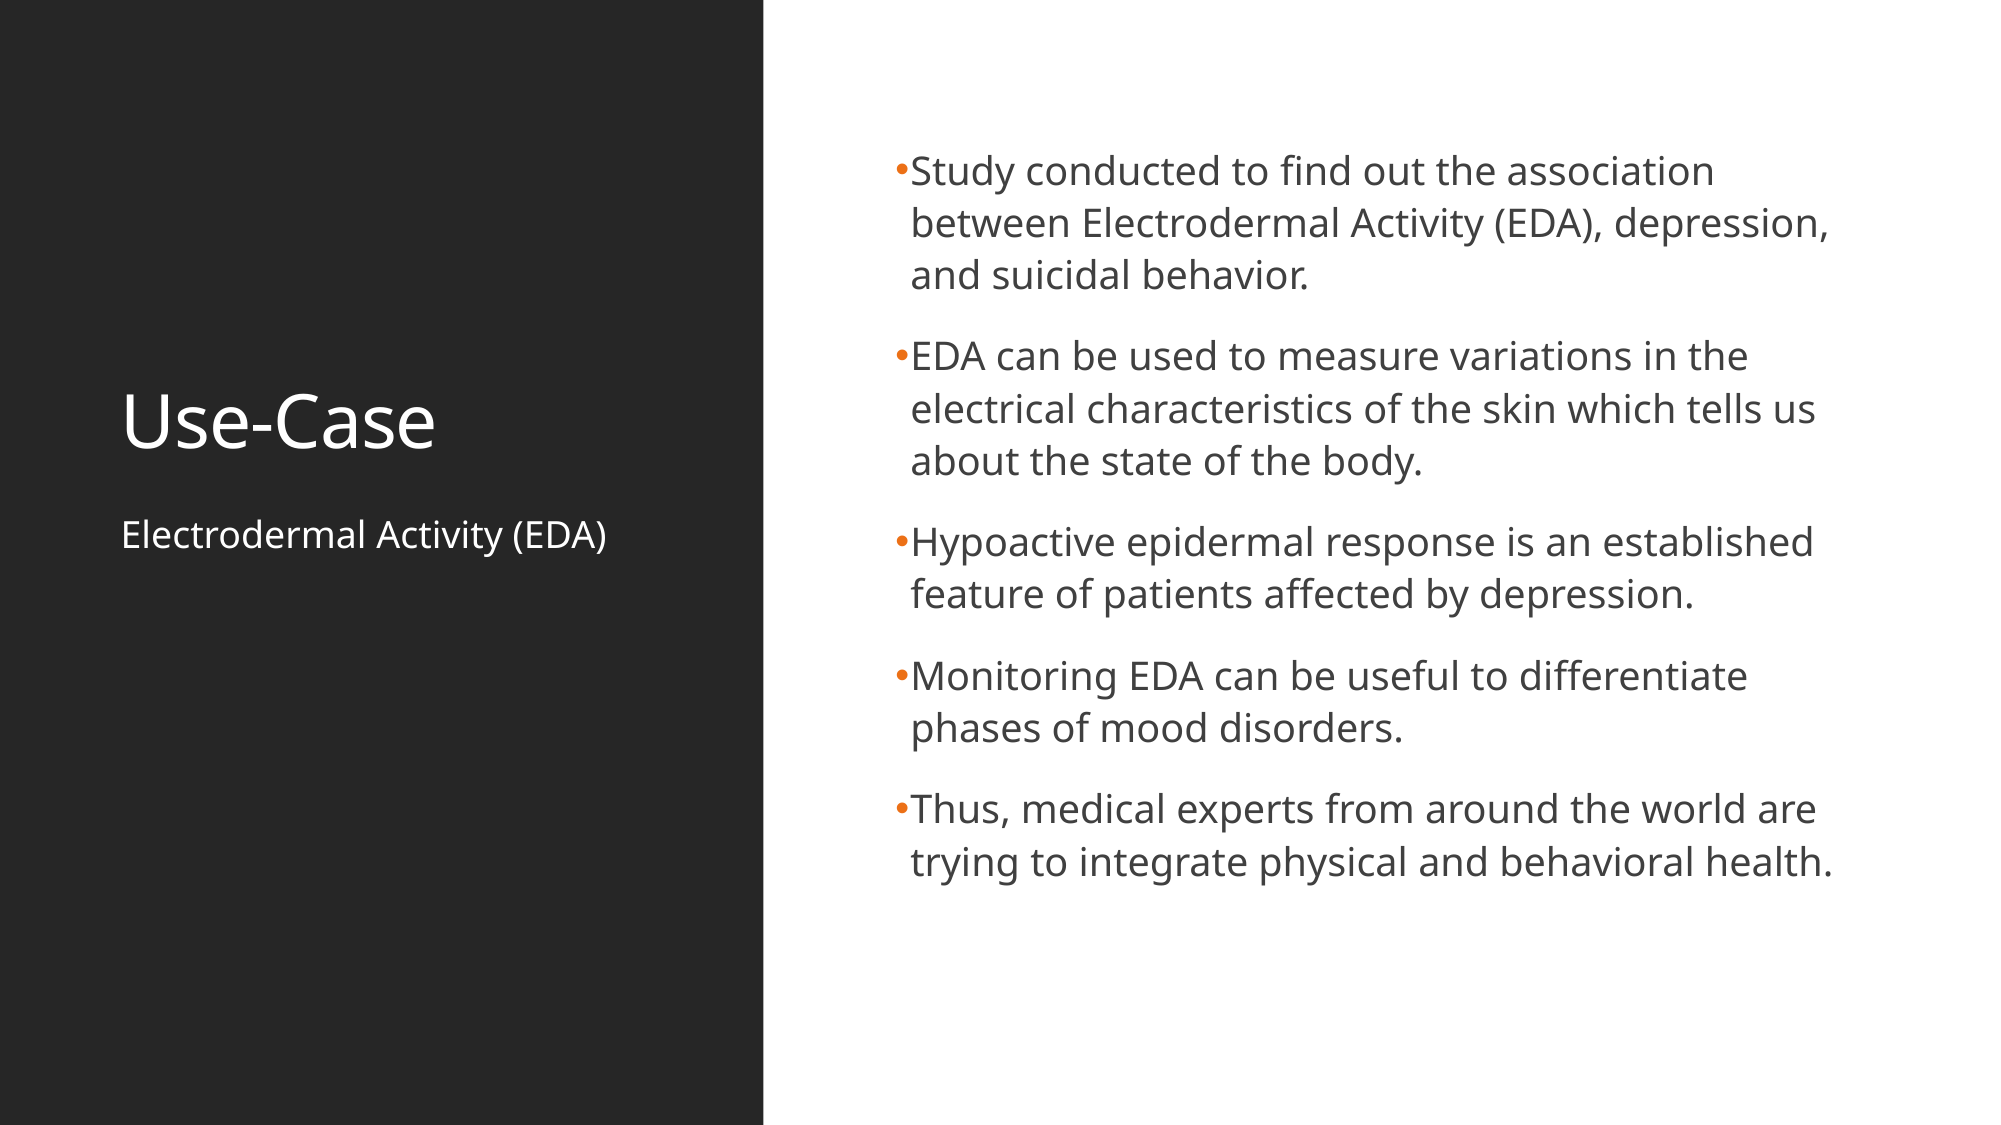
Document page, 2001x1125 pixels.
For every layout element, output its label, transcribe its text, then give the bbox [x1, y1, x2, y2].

title Use-Case [105, 128, 683, 473]
list Electrodermal Activity (EDA) [105, 499, 683, 1002]
list Study conducted to find out the association between Electrodermal Activity (EDA), depression, and suicidal behavior. EDA can be used to measure variations in the electrical characteristics of the skin which tells us about the state of the body. Hypoactive epidermal response is an established feature of patients affected by depression. Monitoring EDA can be useful to differentiate phases of mood disorders. Thus, medical experts from around the world are trying to integrate physical and behavioral health. [895, 133, 1868, 1002]
